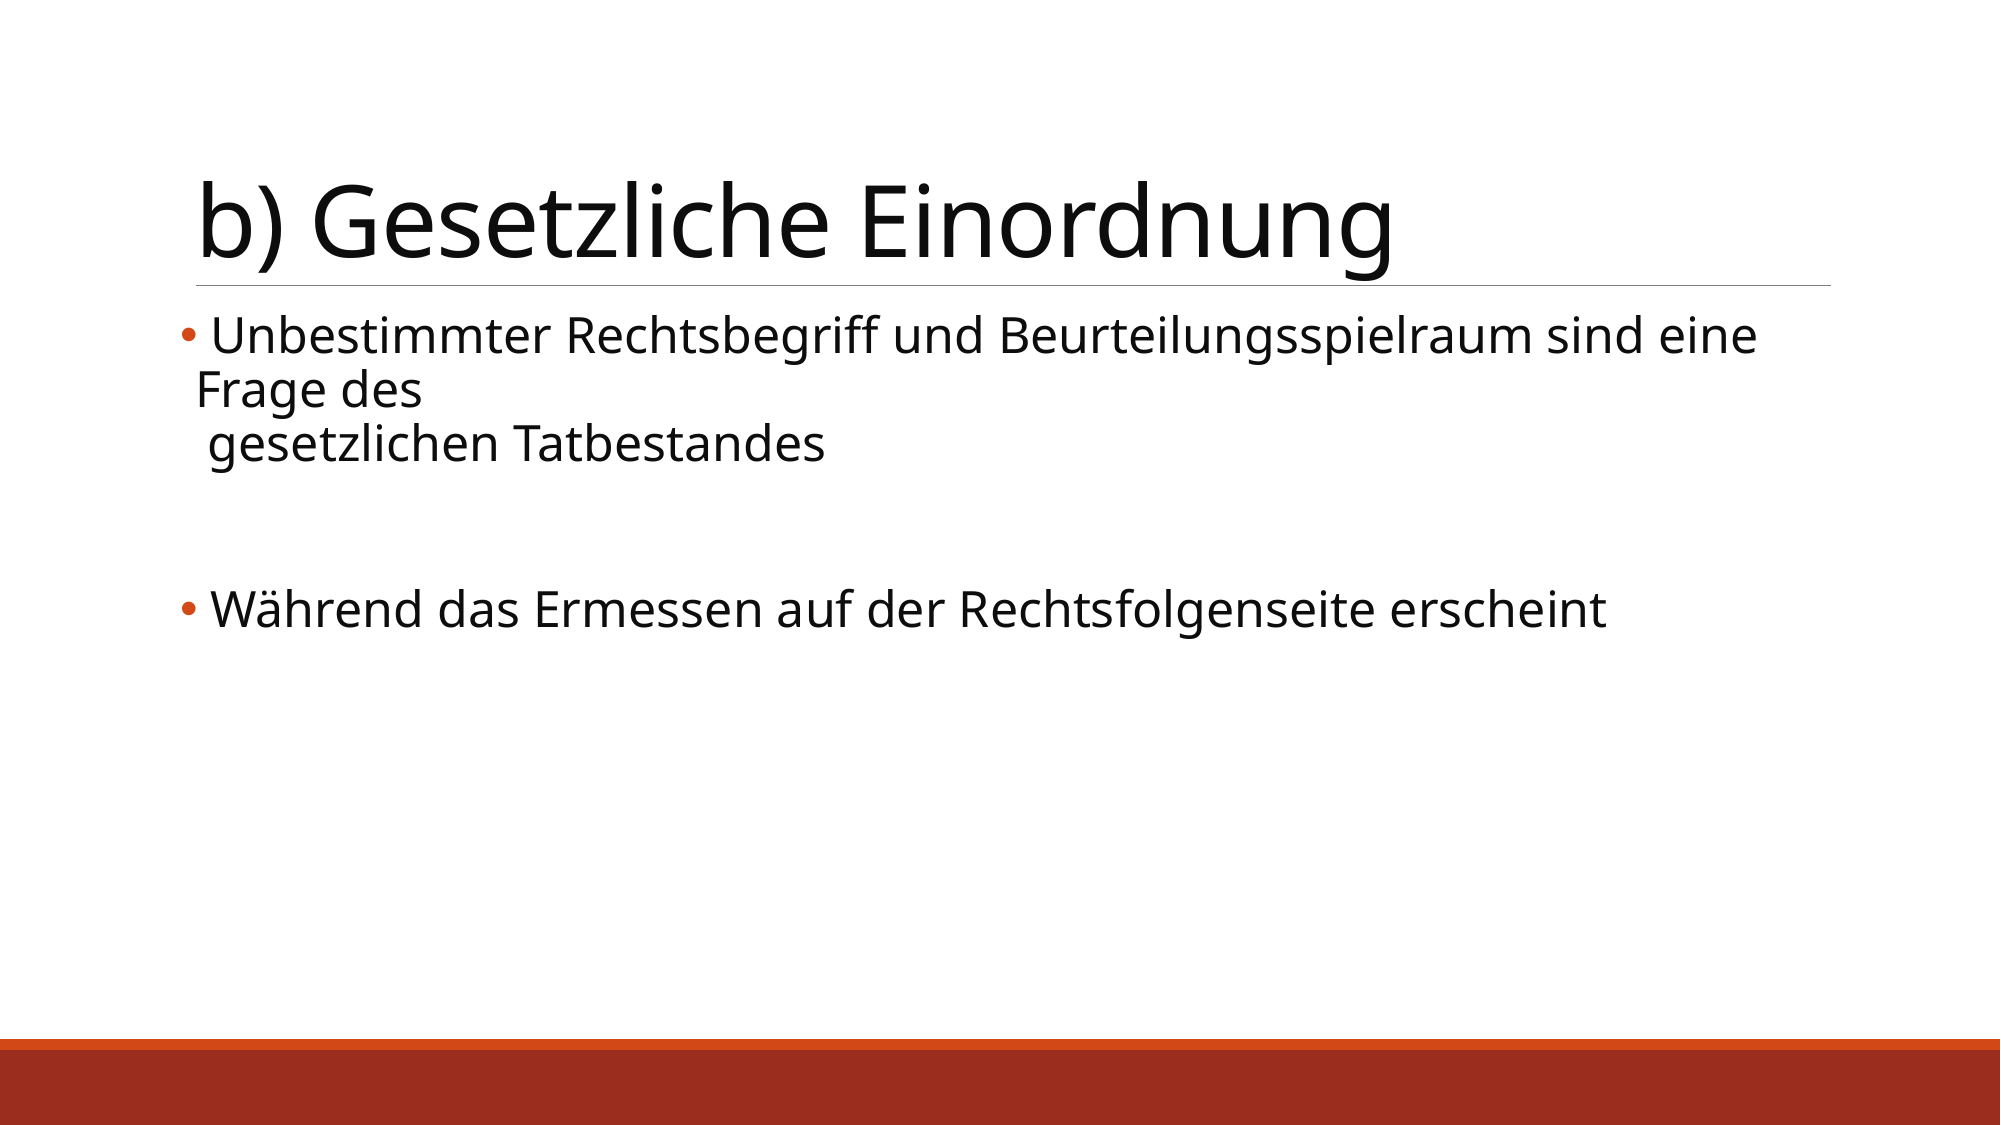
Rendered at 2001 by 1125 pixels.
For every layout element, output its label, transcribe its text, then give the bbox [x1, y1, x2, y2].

title b) Gesetzliche Einordnung [180, 47, 1830, 285]
list Unbestimmter Rechtsbegriff und Beurteilungsspielraum sind eine Frage des gesetzlichen Tatbestandes Während das Ermessen auf der Rechtsfolgenseite erscheint [180, 302, 1830, 963]
